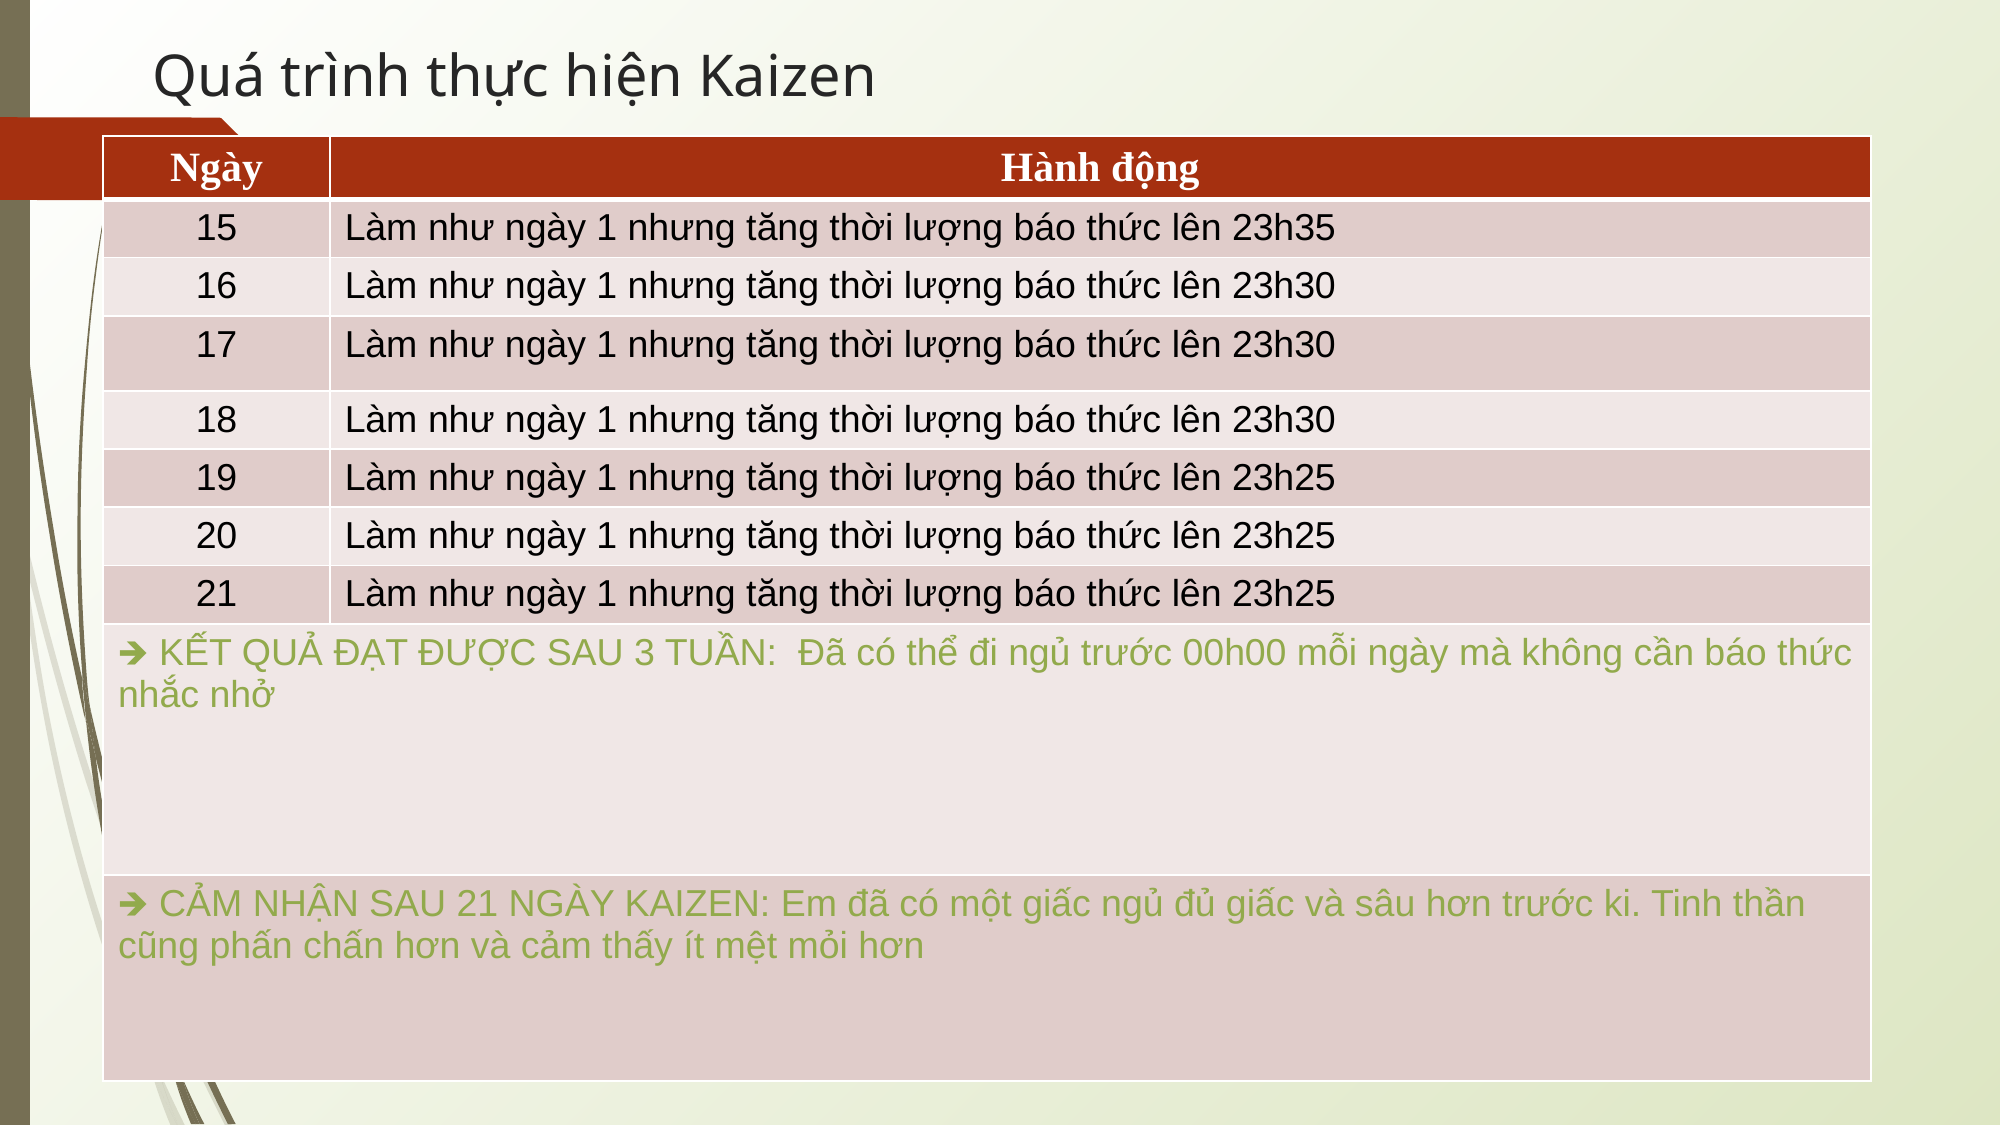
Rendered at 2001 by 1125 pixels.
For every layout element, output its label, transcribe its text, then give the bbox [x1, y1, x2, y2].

table_cell Làm như ngày 1 nhưng tăng thời lượng báo thức lên 23h30 [331, 258, 1870, 315]
table_cell 15 [104, 202, 329, 257]
table_cell 21 [104, 566, 329, 623]
table_cell 16 [104, 258, 329, 315]
table_cell 19 [104, 450, 329, 506]
table_cell 18 [104, 392, 329, 448]
title Quá trình thực hiện Kaizen [137, 31, 1863, 116]
table_cell Làm như ngày 1 nhưng tăng thời lượng báo thức lên 23h25 [331, 508, 1870, 565]
table_cell Làm như ngày 1 nhưng tăng thời lượng báo thức lên 23h30 [331, 317, 1870, 390]
table_cell 17 [104, 317, 329, 390]
table_cell Làm như ngày 1 nhưng tăng thời lượng báo thức lên 23h25 [331, 450, 1870, 506]
table_cell 🡺 CẢM NHẬN SAU 21 NGÀY KAIZEN: Em đã có một giấc ngủ đủ giấc và sâu hơn trước ki. Tinh thần cũng phấn chấn hơn và cảm thấy ít mệt mỏi hơn [104, 876, 1870, 1080]
table_cell Làm như ngày 1 nhưng tăng thời lượng báo thức lên 23h35 [331, 202, 1870, 257]
table_cell Làm như ngày 1 nhưng tăng thời lượng báo thức lên 23h30 [331, 392, 1870, 448]
table_header Ngày [104, 137, 329, 197]
table_header Hành động [331, 137, 1870, 197]
table_cell 🡺 KẾT QUẢ ĐẠT ĐƯỢC SAU 3 TUẦN: Đã có thể đi ngủ trước 00h00 mỗi ngày mà không cần báo thức nhắc nhở [104, 625, 1870, 874]
table_cell Làm như ngày 1 nhưng tăng thời lượng báo thức lên 23h25 [331, 566, 1870, 623]
table_cell 20 [104, 508, 329, 565]
